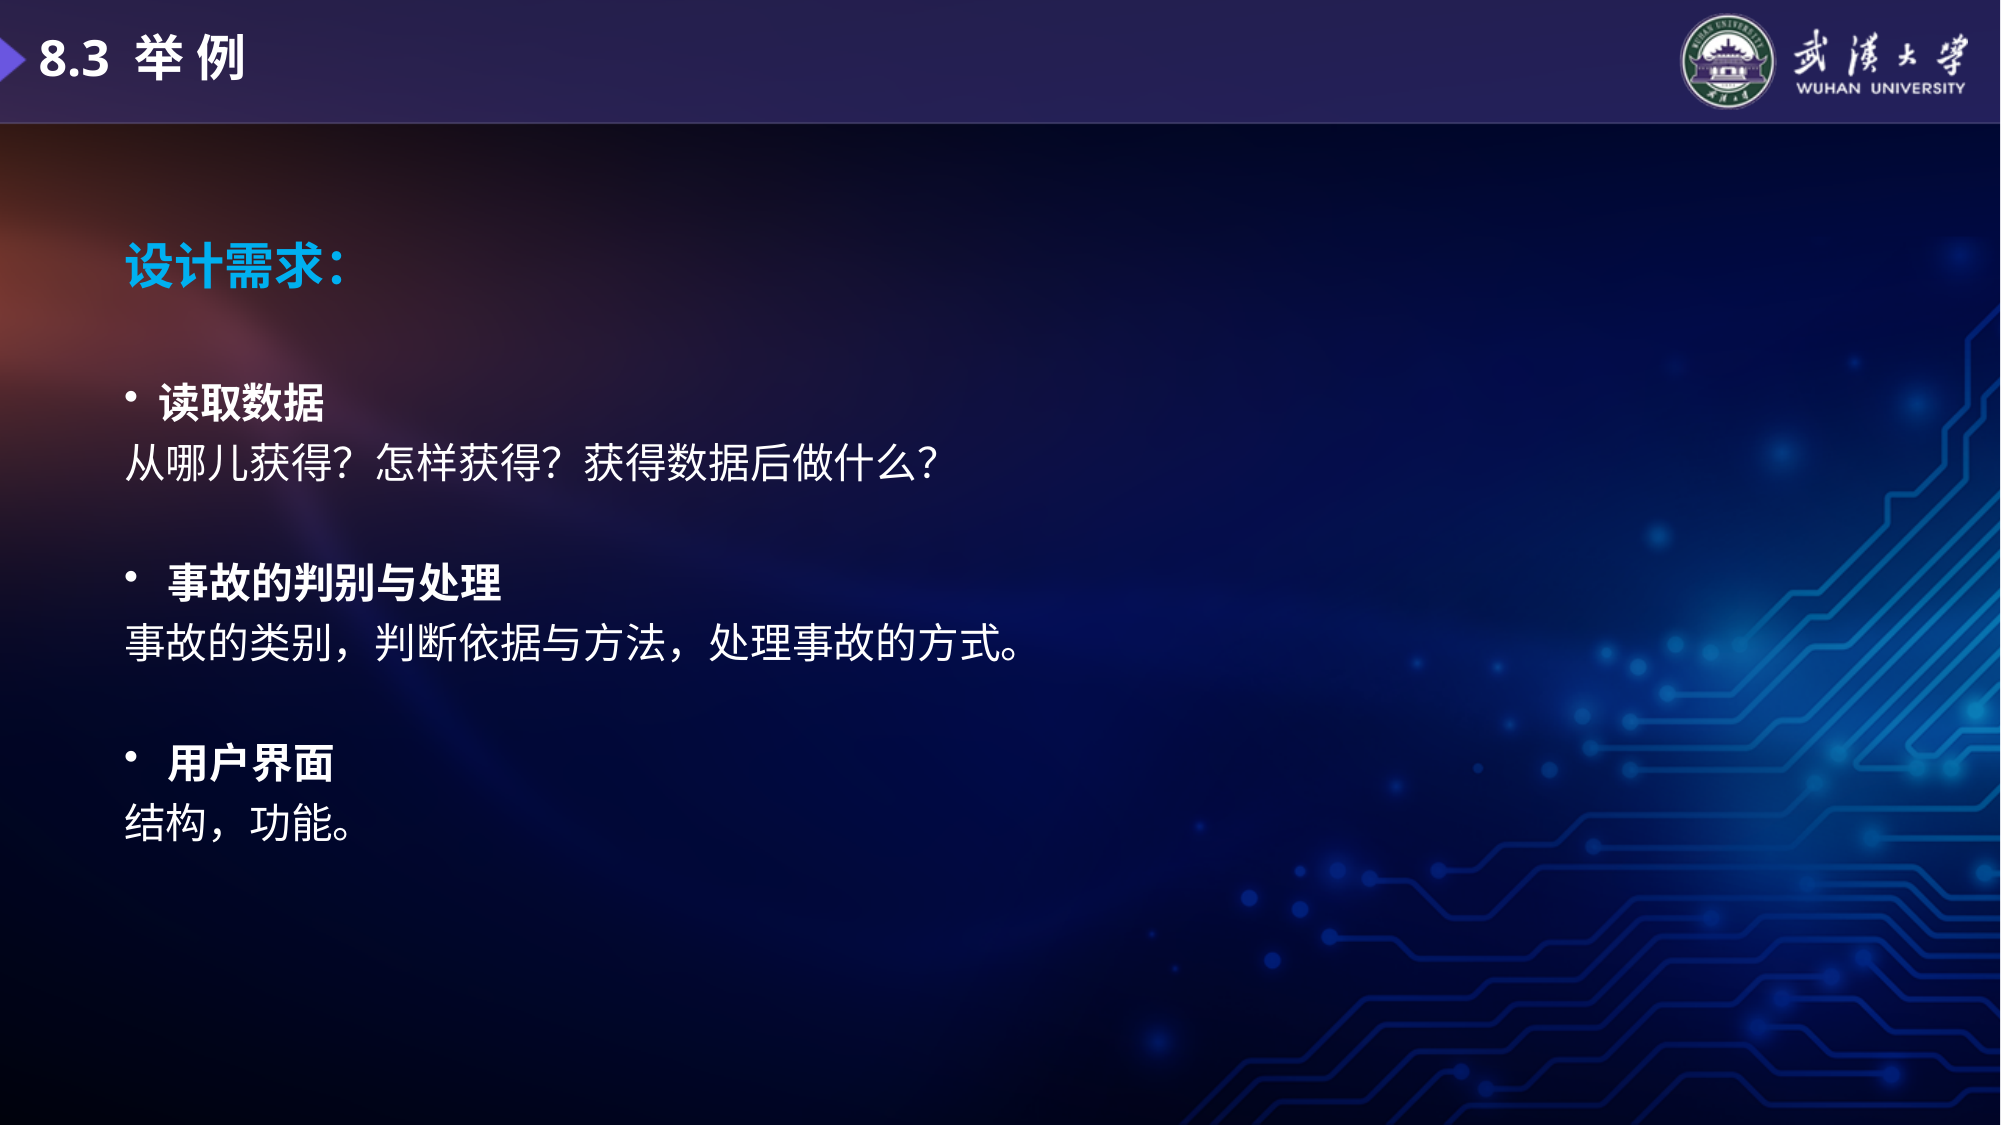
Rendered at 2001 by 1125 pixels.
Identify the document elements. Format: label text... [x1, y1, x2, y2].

text_box 设计需求： 读取数据 从哪儿获得？怎样获得？获得数据后做什么？ 事故的判别与处理 事故的类别，判断依据与方法，处理事故的方式。 用户界面 结构，功能。 [109, 215, 1818, 854]
title 8.3 举 例 [23, 0, 1364, 122]
picture [0, 0, 2001, 1125]
